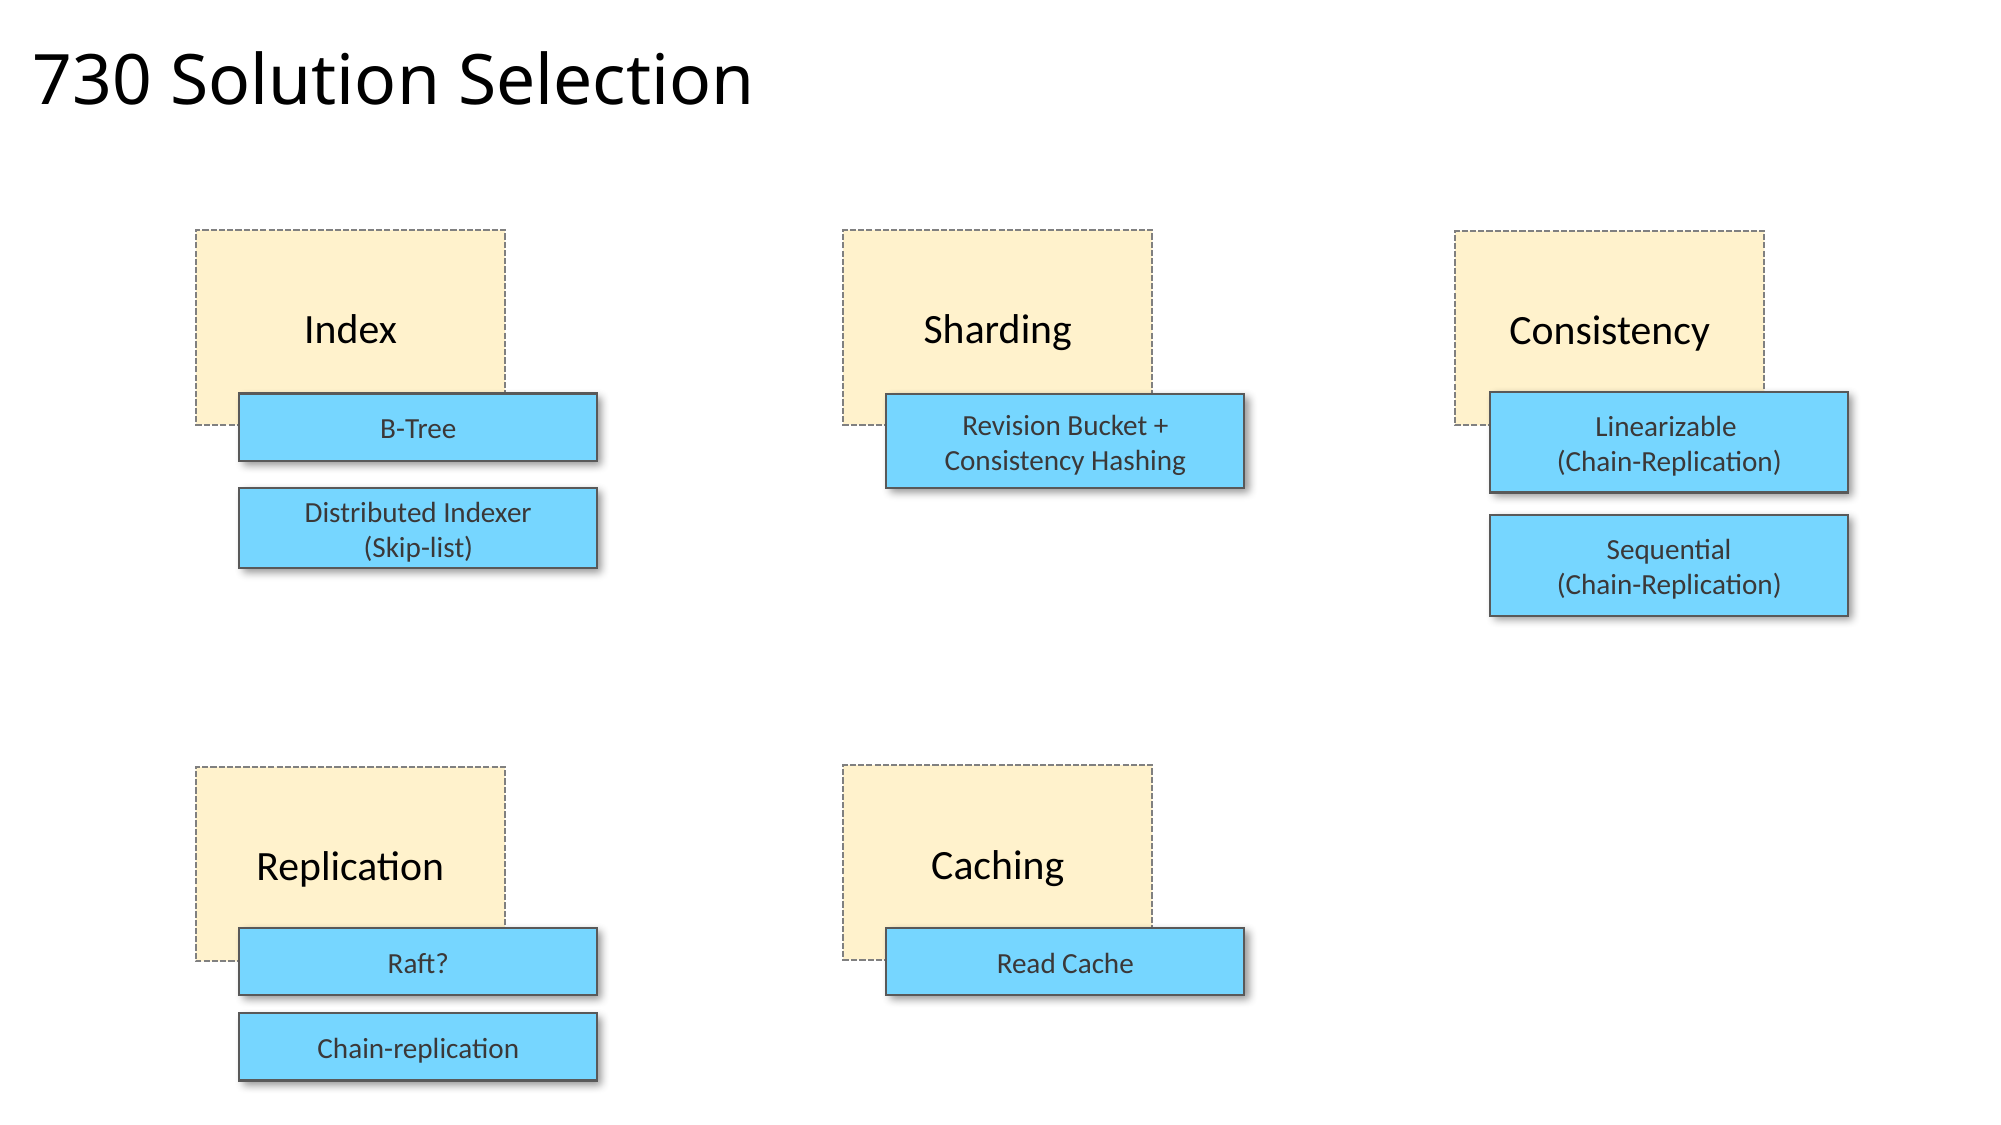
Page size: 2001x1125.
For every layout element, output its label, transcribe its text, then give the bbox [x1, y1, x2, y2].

text_box Read Cache [885, 927, 1245, 996]
text_box Linearizable (Chain-Replication) [1489, 391, 1849, 494]
text_box Replication [195, 766, 506, 962]
text_box Chain-replication [238, 1012, 598, 1082]
text_box Distributed Indexer (Skip-list) [238, 487, 598, 569]
text_box Caching [842, 764, 1153, 961]
text_box Consistency [1454, 230, 1765, 426]
text_box Revision Bucket + Consistency Hashing [885, 393, 1245, 489]
text_box B-Tree [238, 392, 598, 462]
text_box Index [195, 229, 506, 426]
text_box Sharding [842, 229, 1153, 426]
text_box Raft? [238, 927, 598, 996]
text_box Sequential (Chain-Replication) [1489, 514, 1849, 617]
title 730 Solution Selection [17, 17, 920, 148]
